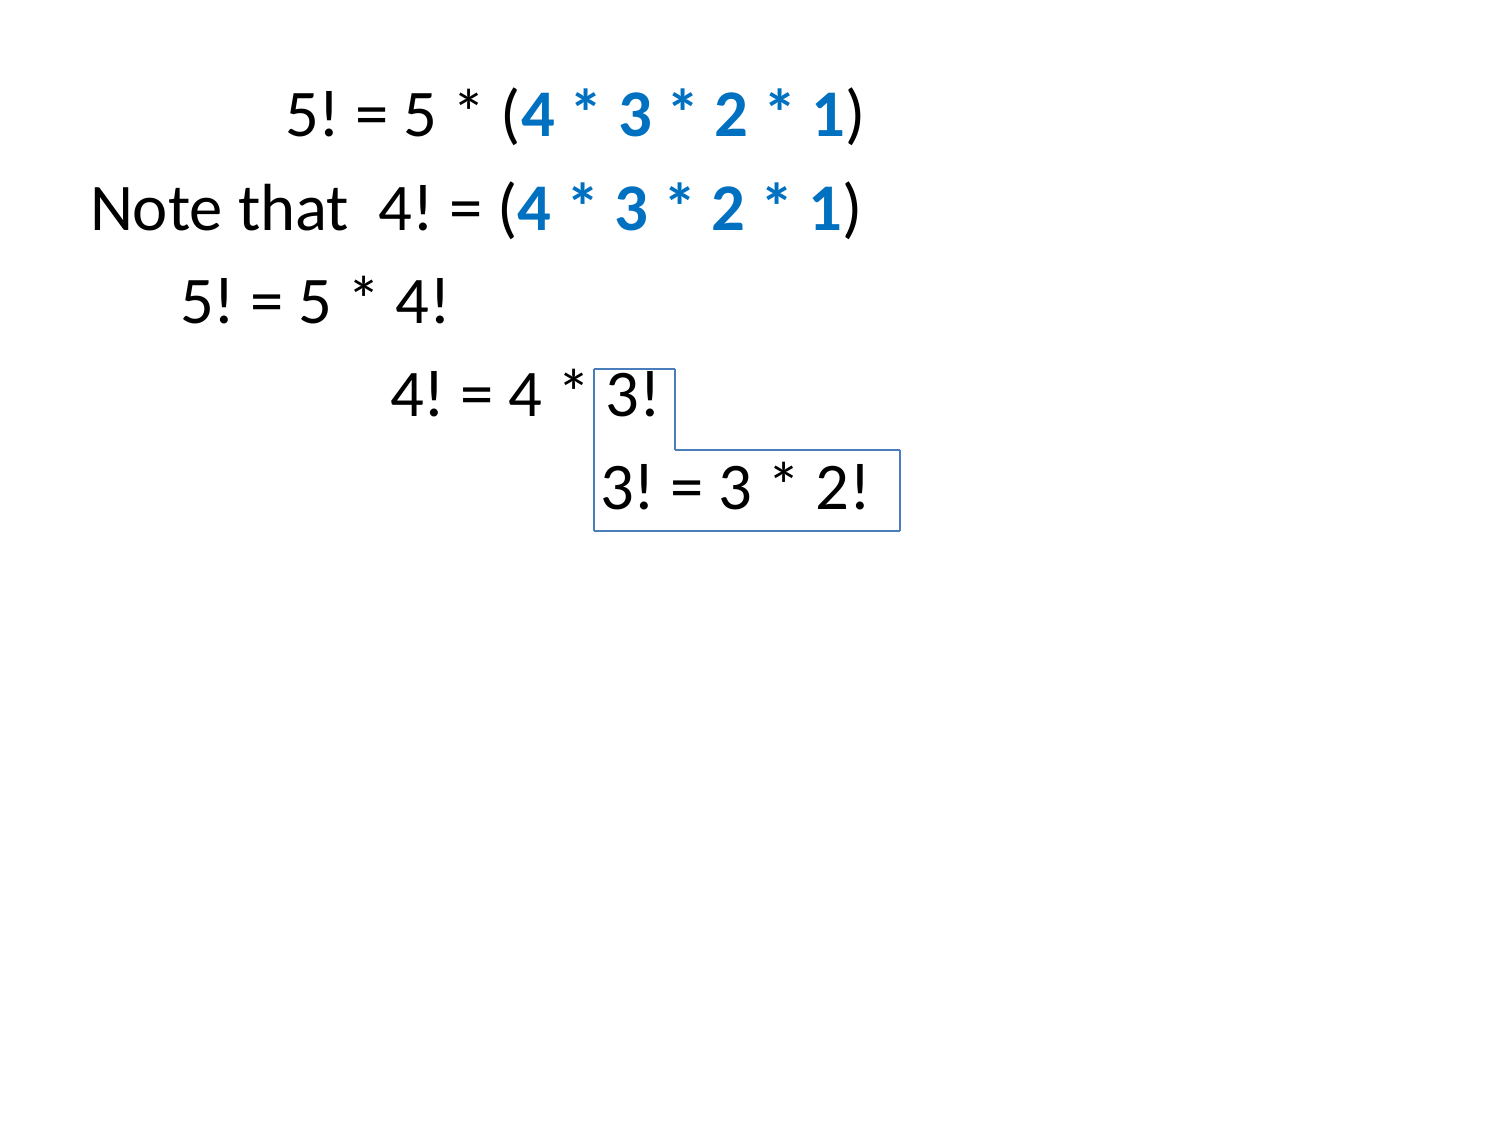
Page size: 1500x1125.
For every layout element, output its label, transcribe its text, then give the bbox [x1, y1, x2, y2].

list 5! = 5 * (4 * 3 * 2 * 1) Note that 4! = (4 * 3 * 2 * 1) 5! = 5 * 4! 4! = 4 * 3! 3! = 3 * 2! [75, 62, 1500, 1005]
